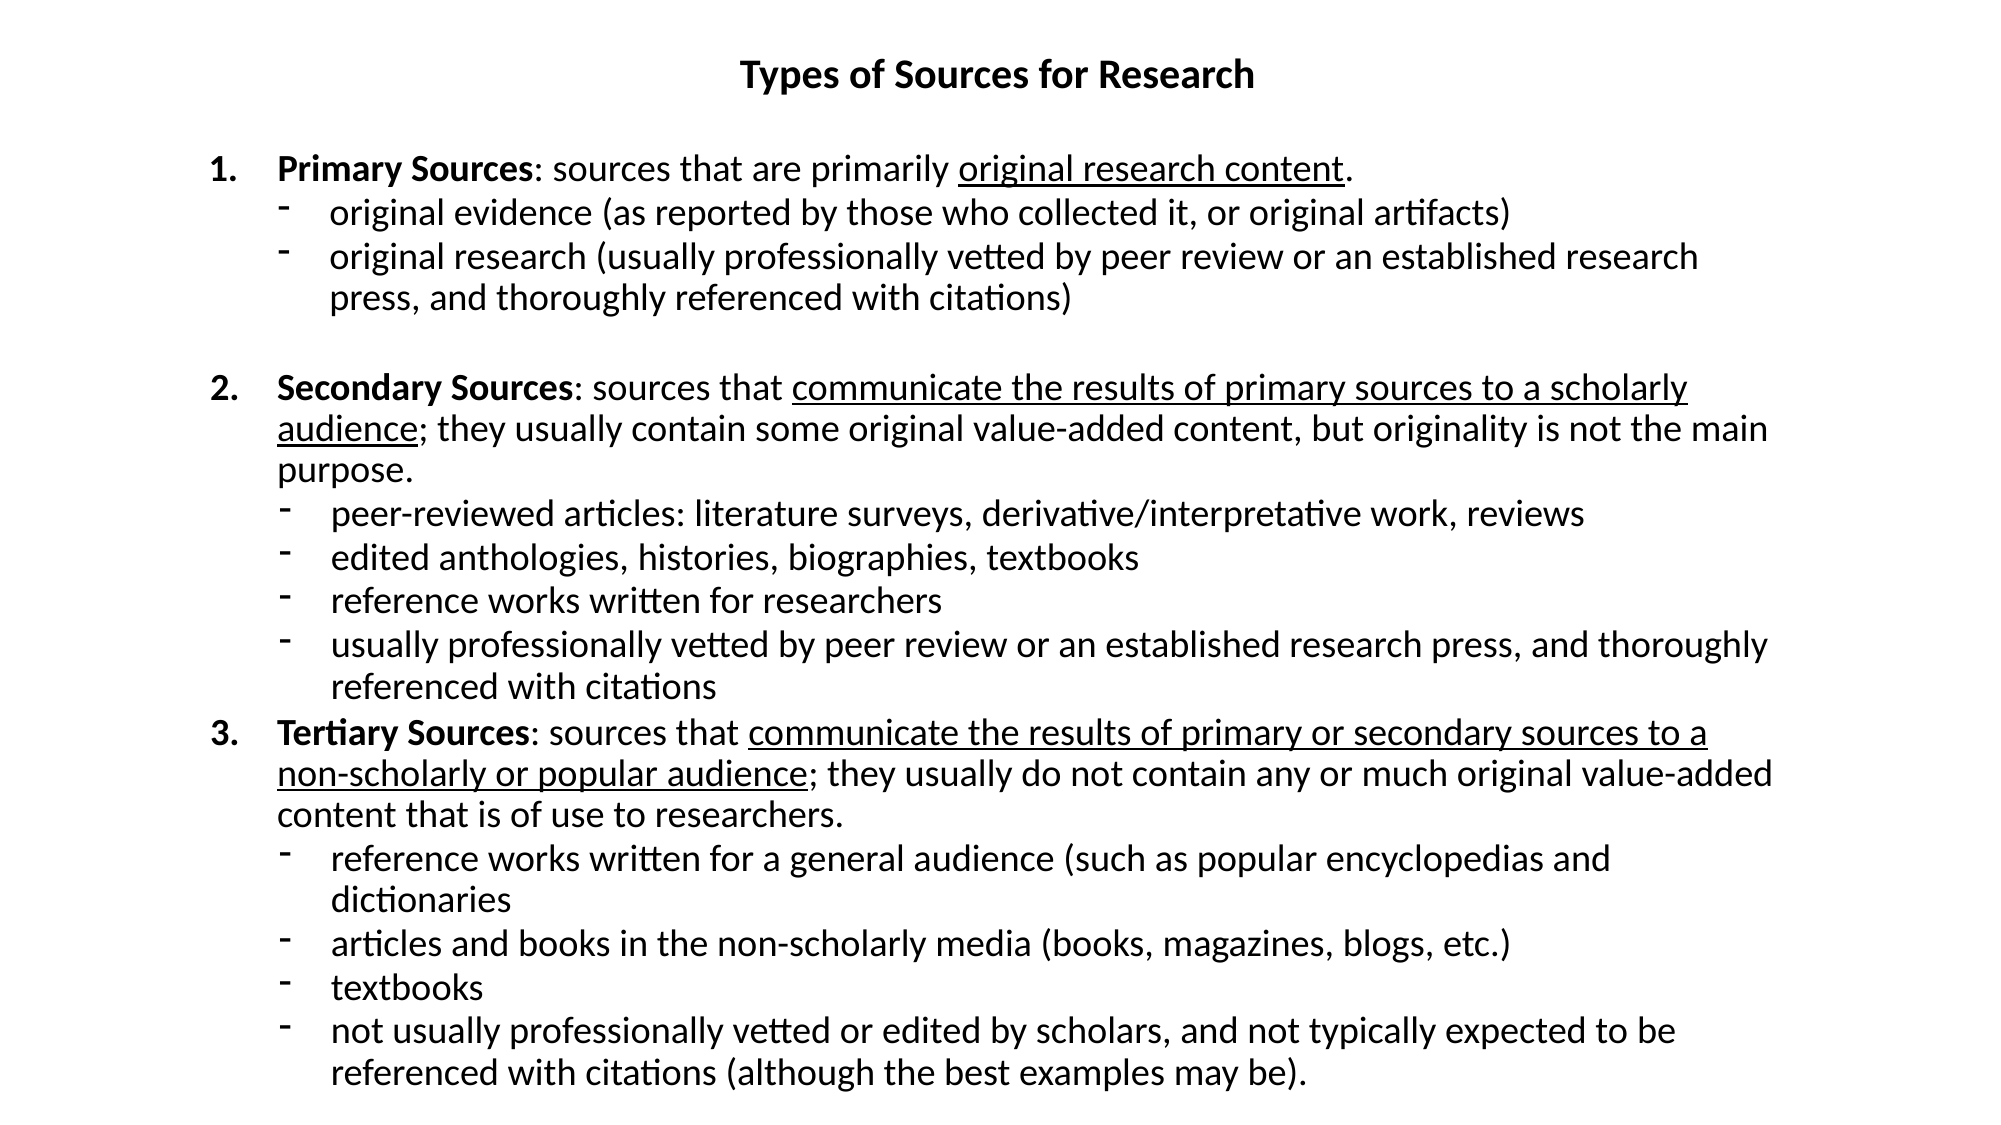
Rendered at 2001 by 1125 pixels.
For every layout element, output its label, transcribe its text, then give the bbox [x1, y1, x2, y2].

subtitle Types of Sources for Research Primary Sources: sources that are primarily original research content. original evidence (as reported by those who collected it, or original artifacts) original research (usually professionally vetted by peer review or an established research press, and thoroughly referenced with citations) 2. Secondary Sources: sources that communicate the results of primary sources to a scholarly audience; they usually contain some original value-added content, but originality is not the main purpose. peer-reviewed articles: literature surveys, derivative/interpretative work, reviews edited anthologies, histories, biographies, textbooks reference works written for researchers usually professionally vetted by peer review or an established research press, and thoroughly referenced with citations 3. Tertiary Sources: sources that communicate the results of primary or secondary sources to a non-scholarly or popular audience; they usually do not contain any or much original value-added content that is of use to researchers. reference works written for a general audience (such as popular encyclopedias and dictionaries articles and books in the non-scholarly media (books, magazines, blogs, etc.) textbooks not usually professionally vetted or edited by scholars, and not typically expected to be referenced with citations (although the best examples may be). [193, 44, 1802, 1105]
